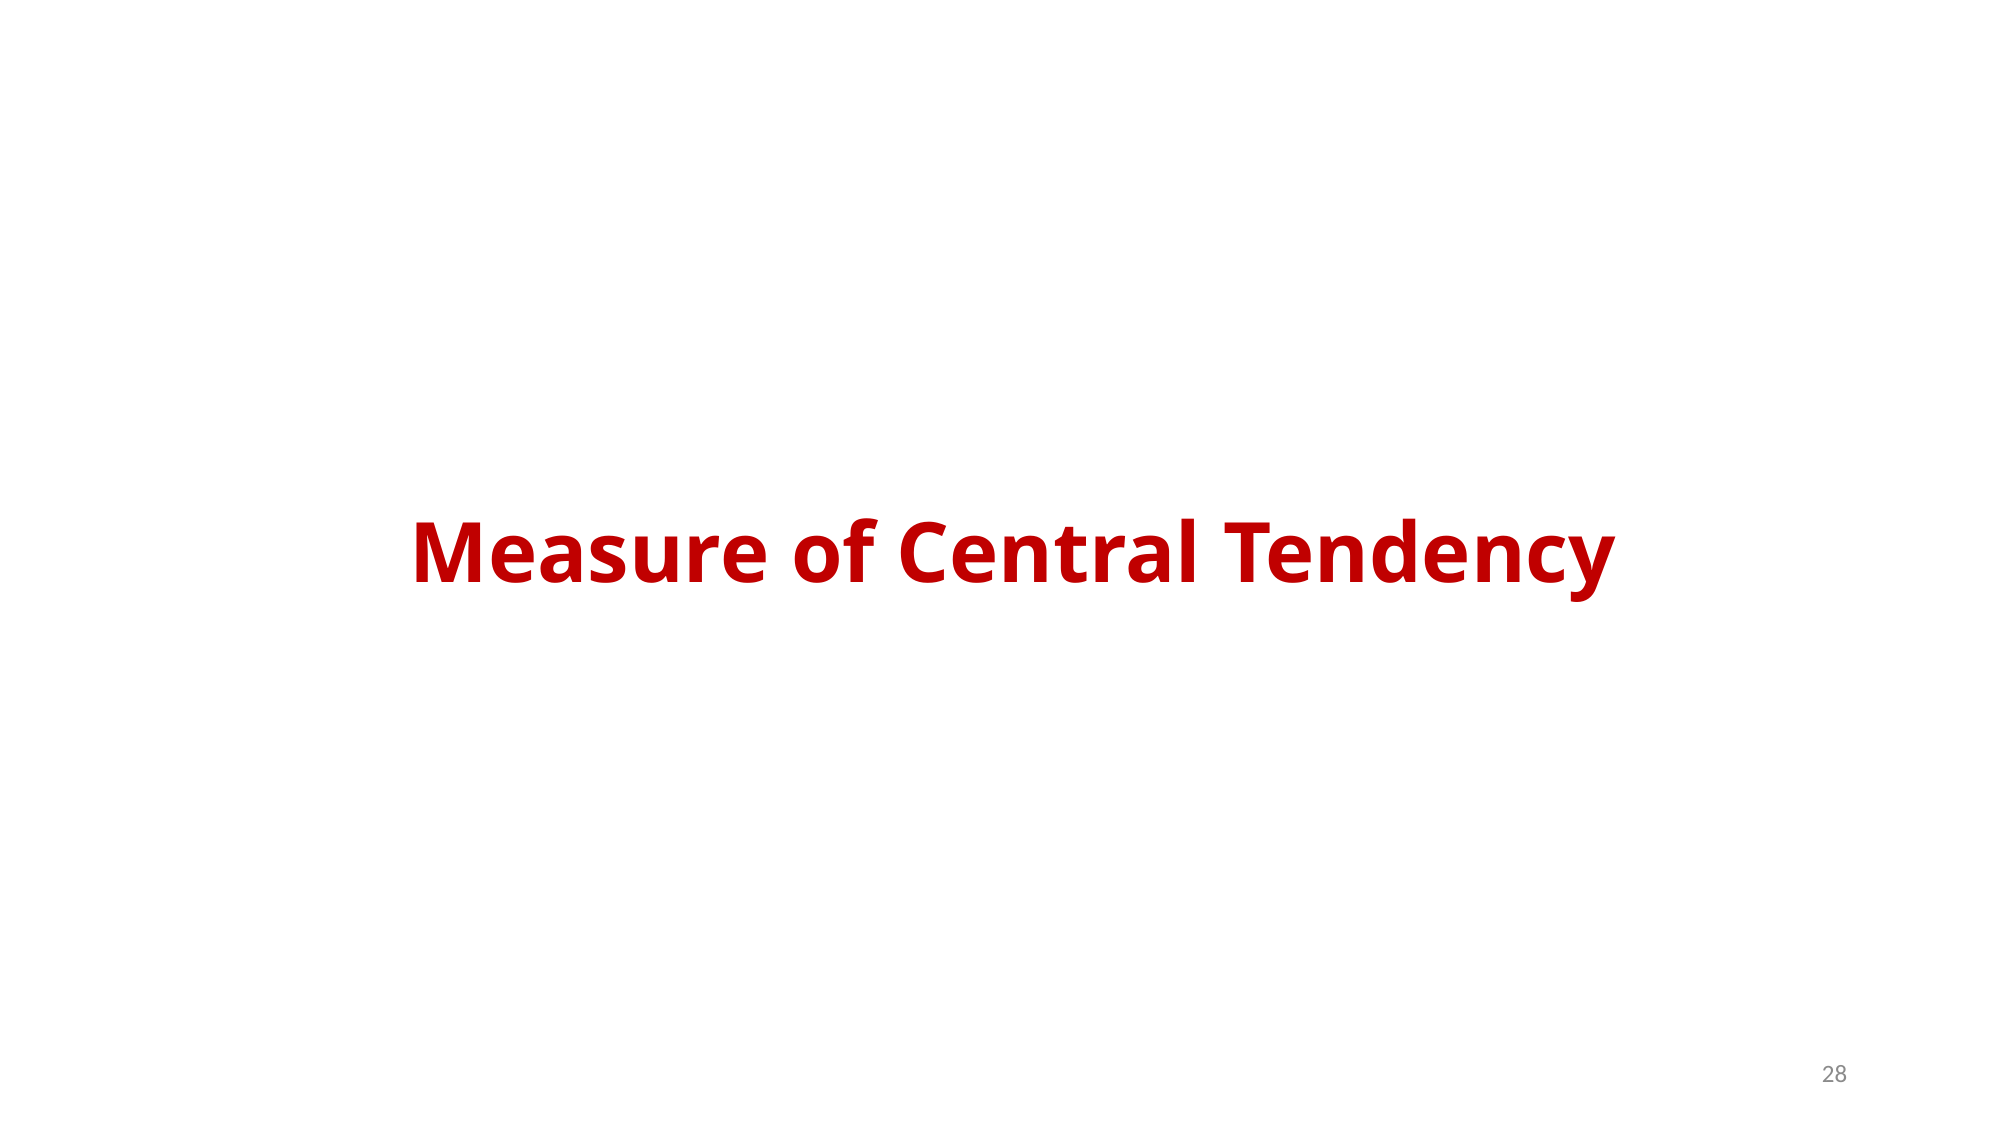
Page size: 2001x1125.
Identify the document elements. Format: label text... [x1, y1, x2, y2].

slide_number 28 [1412, 1042, 1863, 1103]
title Measure of Central Tendency [146, 497, 1881, 609]
